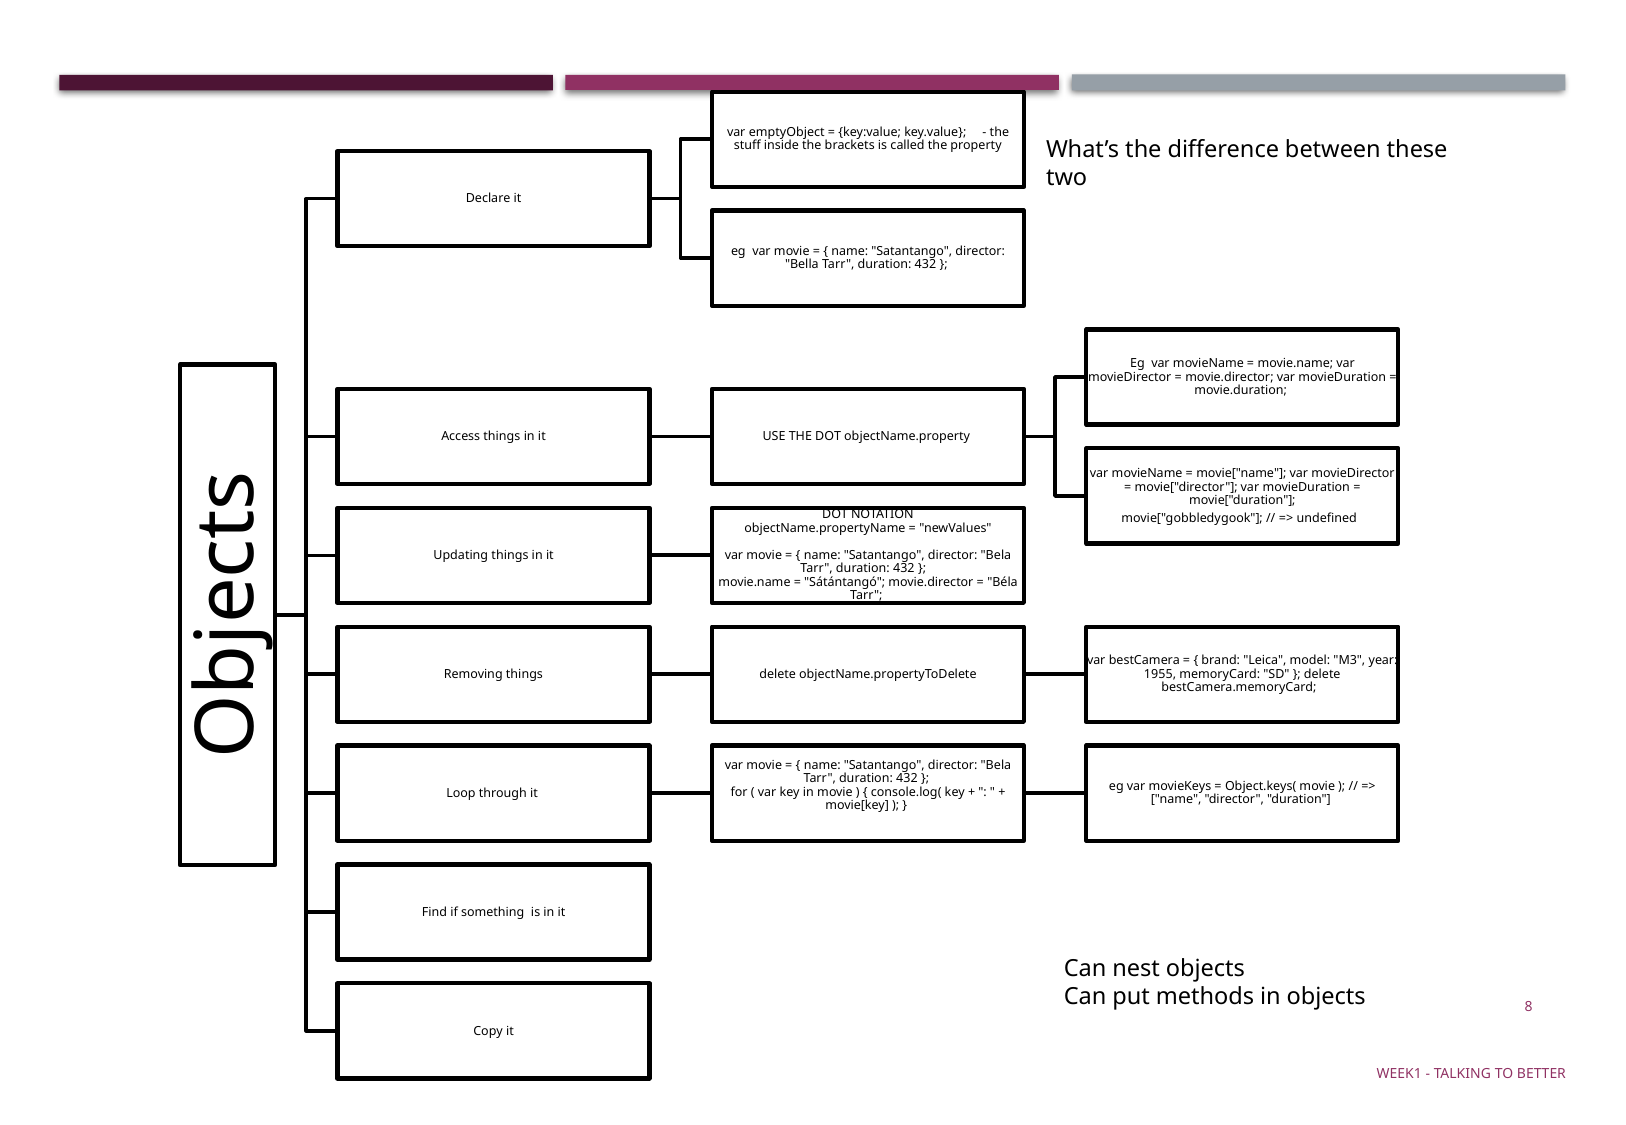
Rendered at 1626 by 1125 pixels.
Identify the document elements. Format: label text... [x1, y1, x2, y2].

footer Week1 - talking to Better [1361, 1050, 1598, 1098]
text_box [72, 90, 1506, 1080]
slide_number 8 [1510, 977, 1548, 1037]
